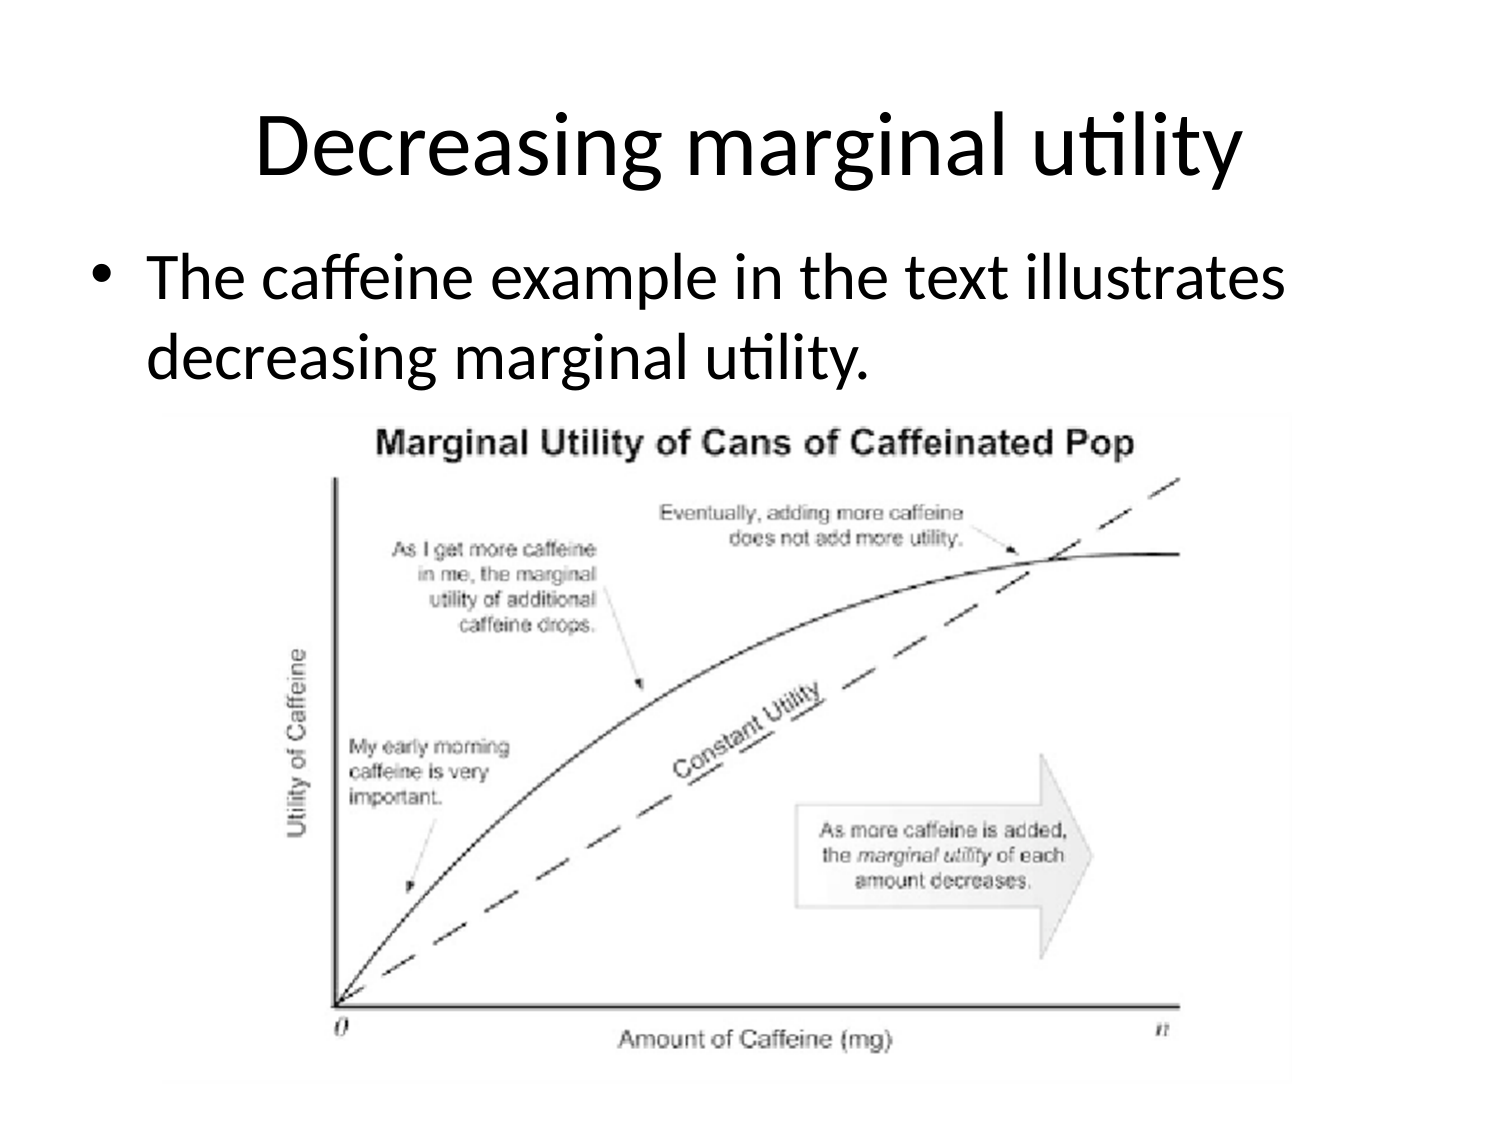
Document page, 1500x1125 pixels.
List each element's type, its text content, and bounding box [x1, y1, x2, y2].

picture [162, 412, 1296, 1086]
list The caffeine example in the text illustrates decreasing marginal utility. [75, 224, 1425, 438]
title Decreasing marginal utility [75, 45, 1425, 224]
